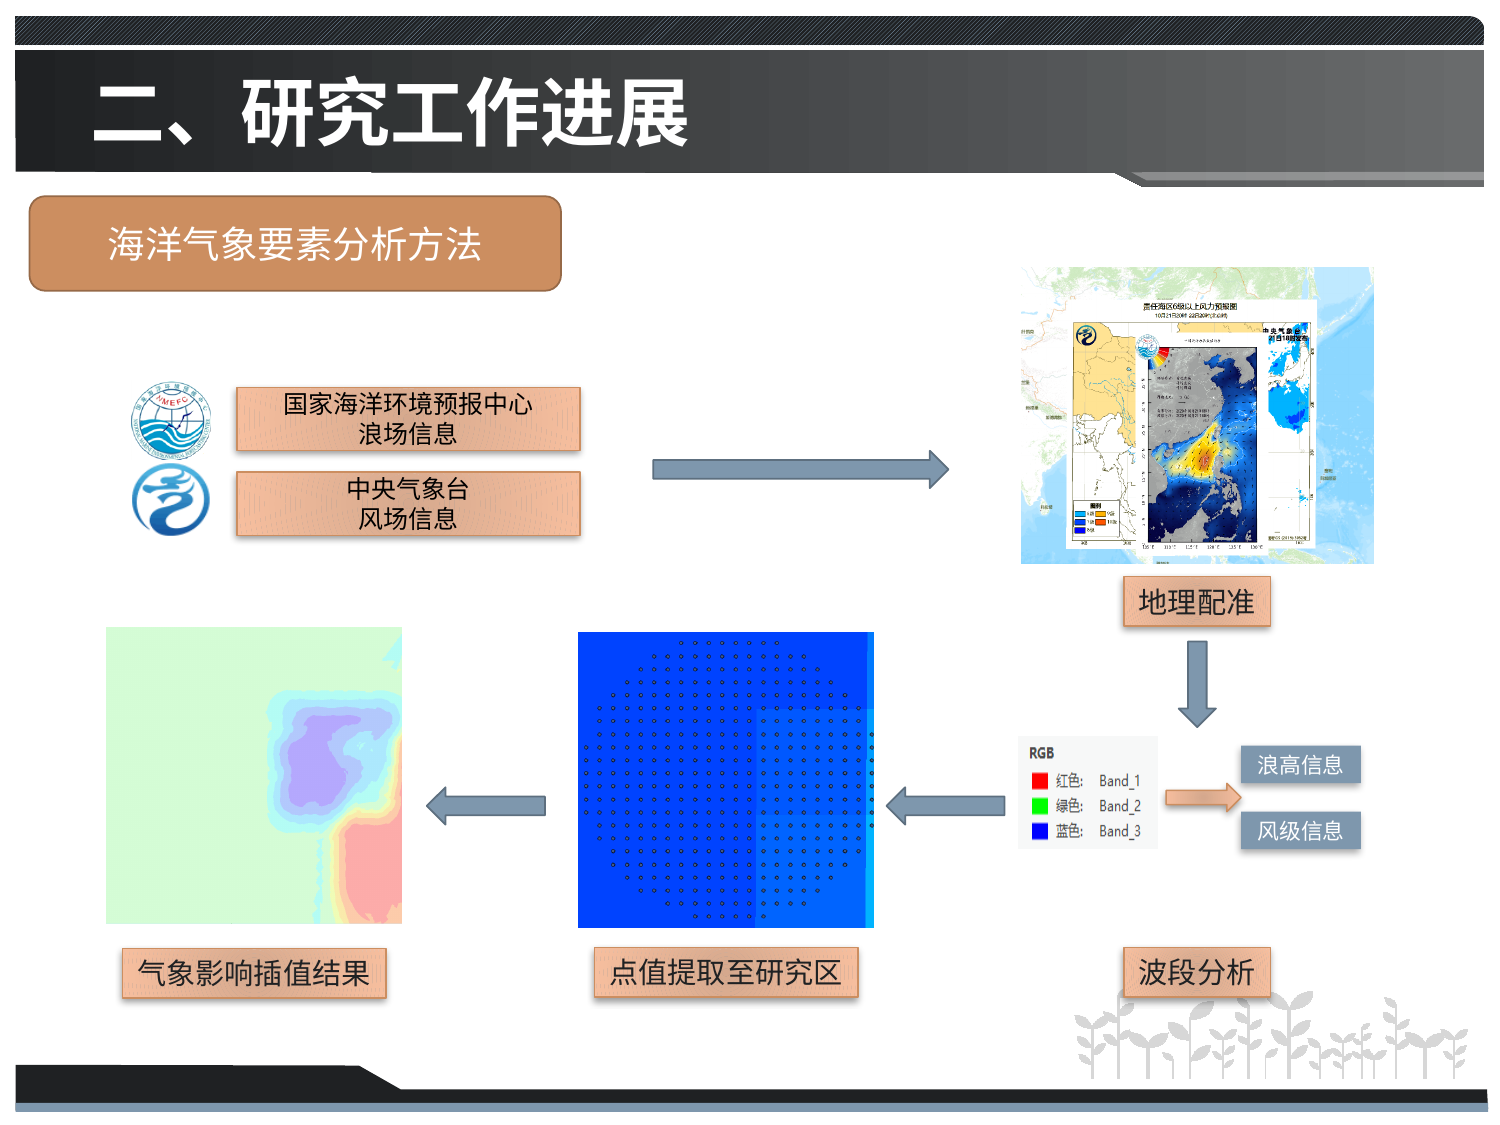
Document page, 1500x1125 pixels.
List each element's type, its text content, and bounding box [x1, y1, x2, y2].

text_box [131, 380, 581, 538]
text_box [106, 627, 403, 1000]
text_box [652, 449, 950, 489]
text_box [1177, 640, 1217, 728]
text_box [578, 632, 874, 999]
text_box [1018, 735, 1362, 850]
text_box 波段分析 [1123, 947, 1271, 998]
title 二、研究工作进展 [74, 38, 1138, 182]
text_box [426, 786, 546, 826]
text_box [1021, 267, 1374, 628]
text_box 海洋气象要素分析方法 [28, 195, 562, 292]
text_box [885, 786, 1006, 826]
